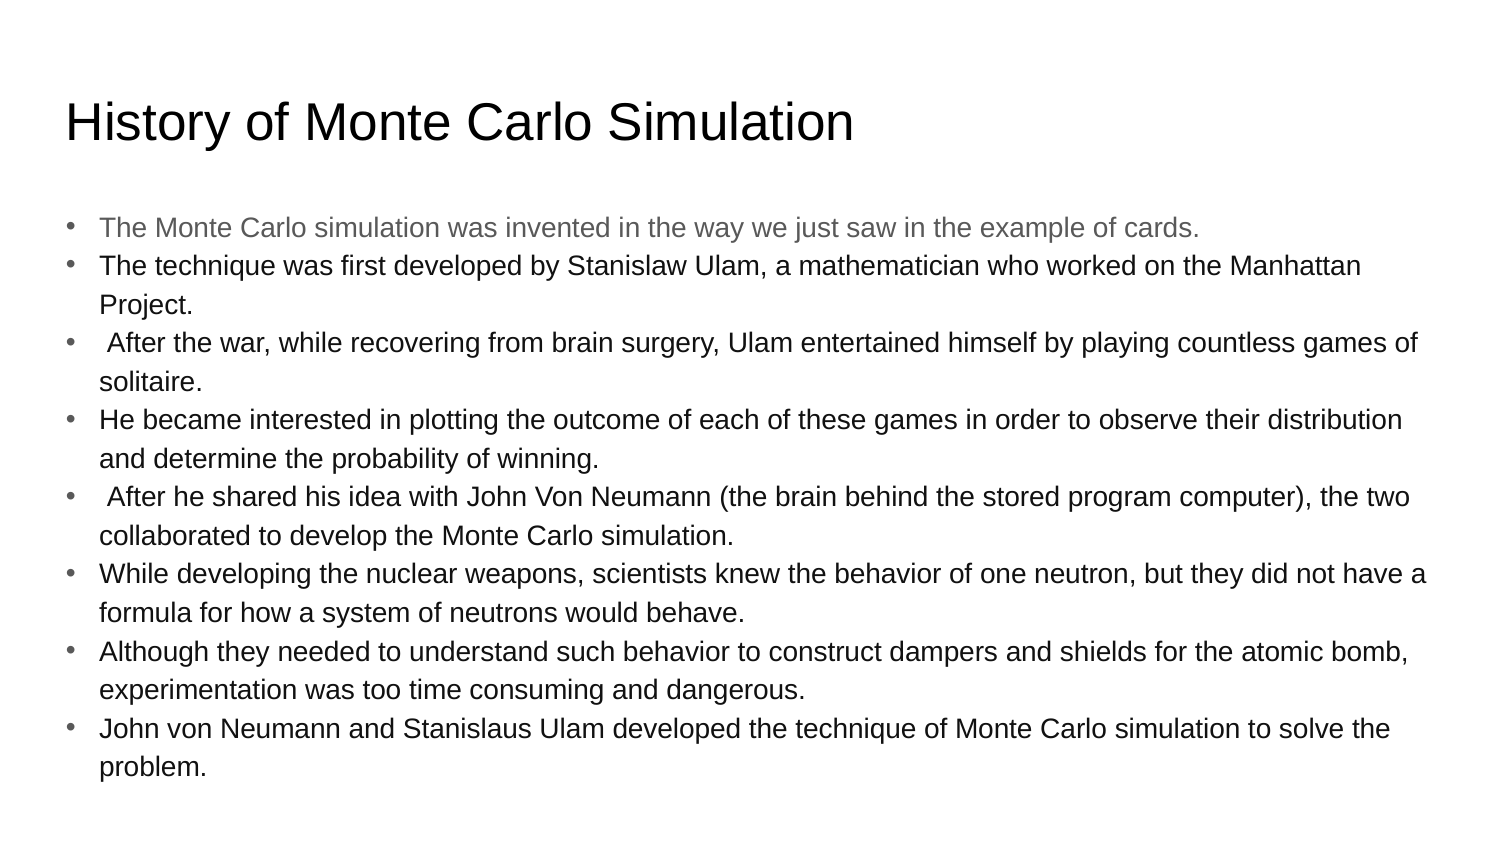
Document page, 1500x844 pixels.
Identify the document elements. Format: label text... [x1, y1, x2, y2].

text_box History of Monte Carlo Simulation [51, 72, 1449, 167]
text_box The Monte Carlo simulation was invented in the way we just saw in the example of cards. The technique was first developed by Stanislaw Ulam, a mathematician who worked on the Manhattan Project. After the war, while recovering from brain surgery, Ulam entertained himself by playing countless games of solitaire. He became interested in plotting the outcome of each of these games in order to observe their distribution and determine the probability of winning. After he shared his idea with John Von Neumann (the brain behind the stored program computer), the two collaborated to develop the Monte Carlo simulation. While developing the nuclear weapons, scientists knew the behavior of one neutron, but they did not have a formula for how a system of neutrons would behave. Although they needed to understand such behavior to construct dampers and shields for the atomic bomb, experimentation was too time consuming and dangerous. John von Neumann and Stanislaus Ulam developed the technique of Monte Carlo simulation to solve the problem. [51, 188, 1449, 801]
